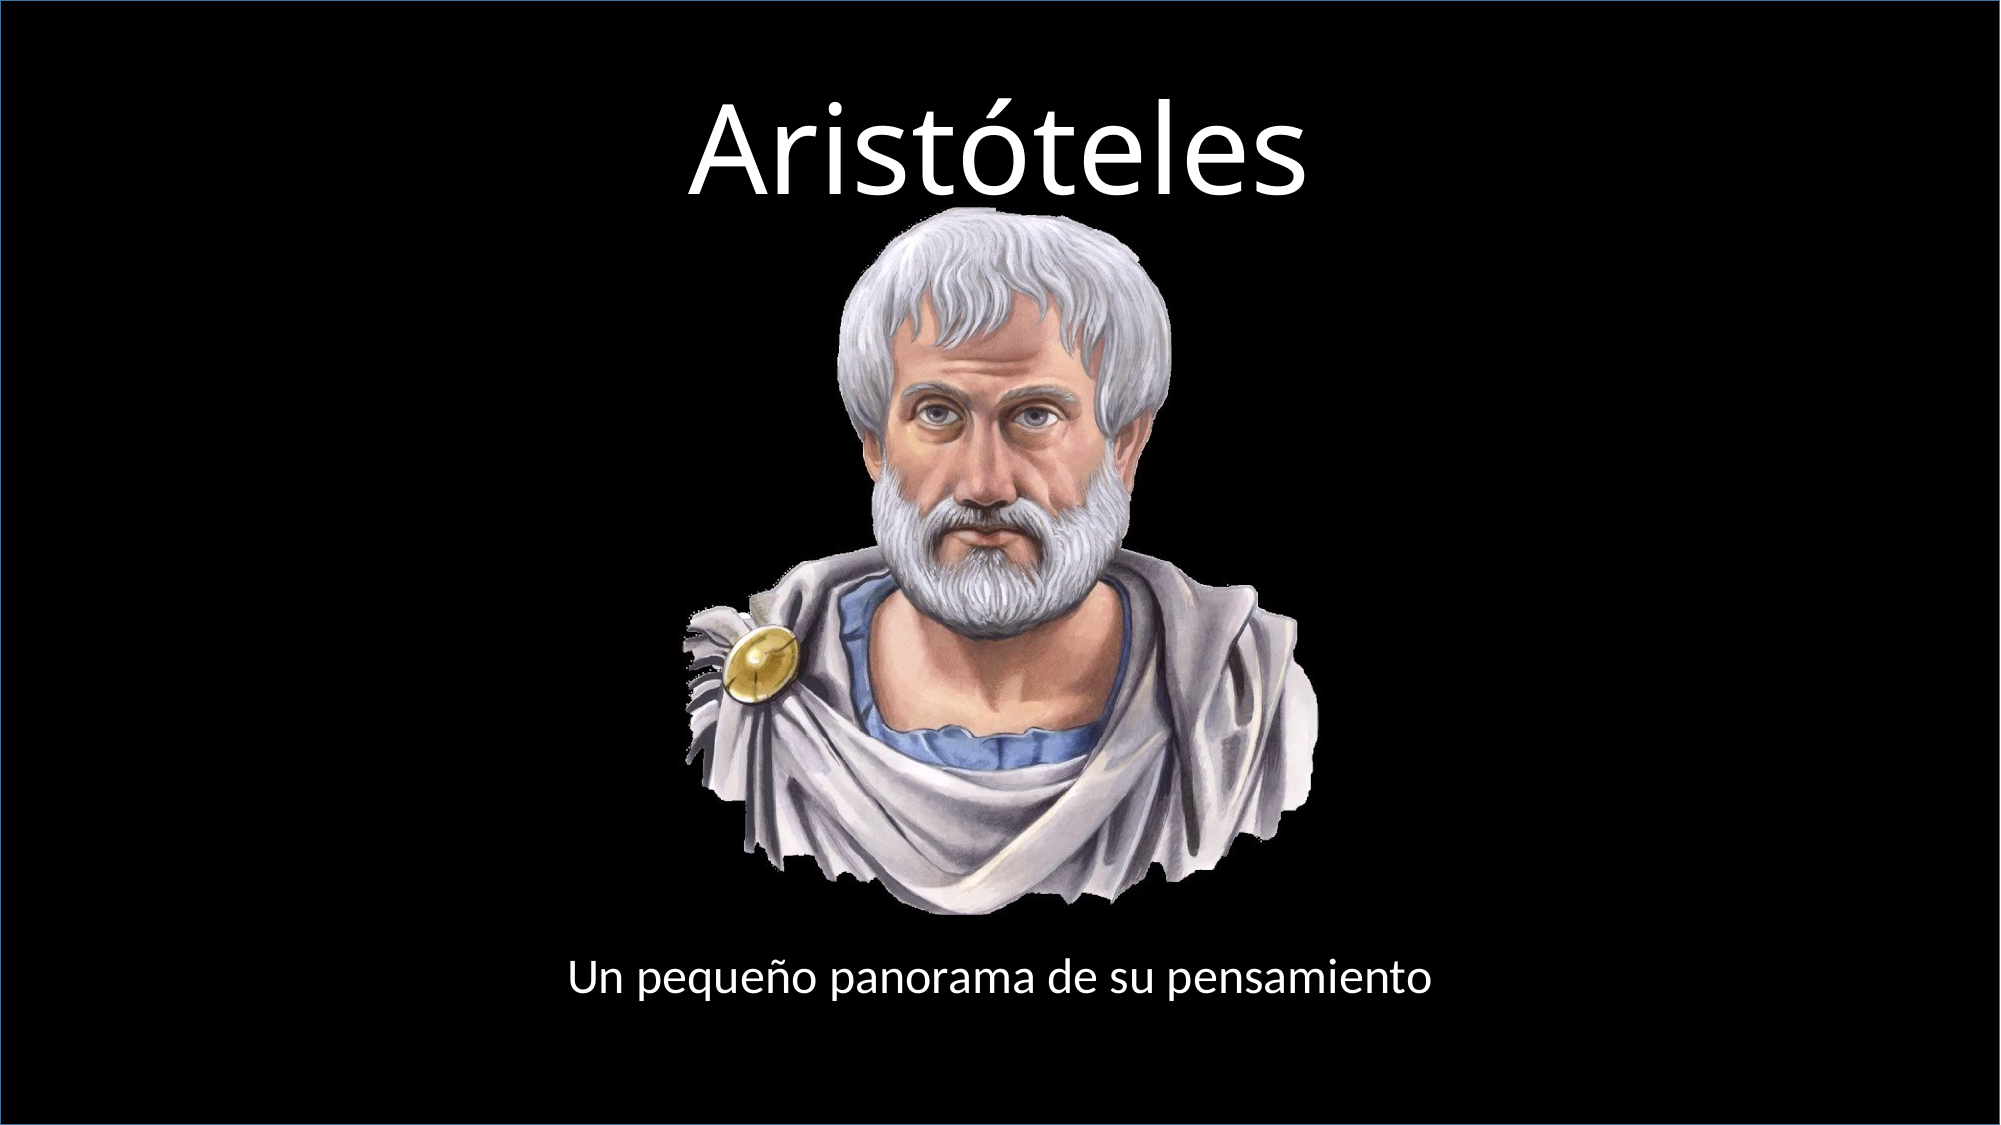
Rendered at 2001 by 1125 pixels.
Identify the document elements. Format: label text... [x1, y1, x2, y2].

text_box [0, 0, 2000, 1125]
subtitle Un pequeño panorama de su pensamiento [249, 942, 1750, 1078]
title Aristóteles [249, 32, 1750, 230]
picture [371, 207, 1629, 915]
